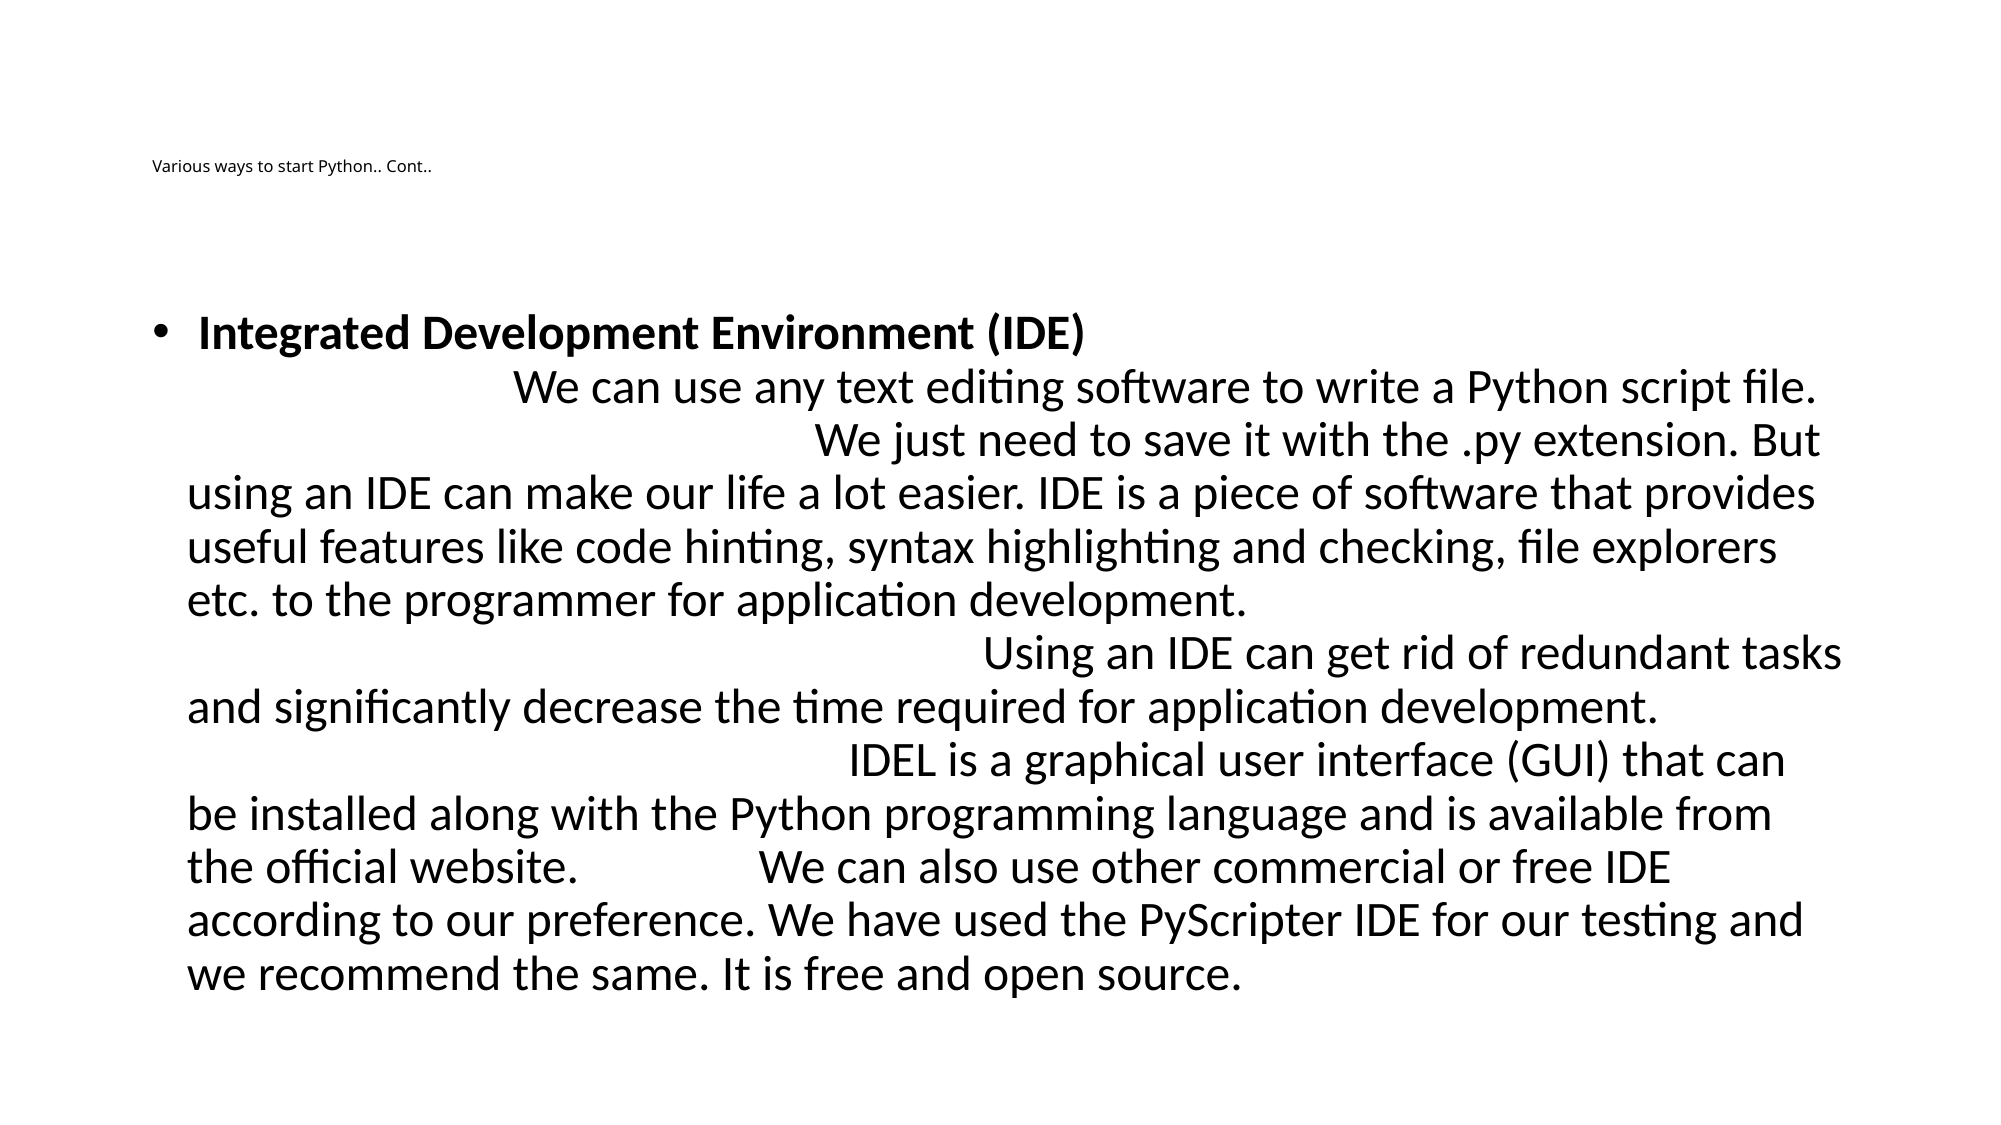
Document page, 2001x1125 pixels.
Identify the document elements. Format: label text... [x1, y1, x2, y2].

title Various ways to start Python.. Cont.. [137, 59, 1863, 278]
list Integrated Development Environment (IDE) We can use any text editing software to write a Python script file. We just need to save it with the .py extension. But using an IDE can make our life a lot easier. IDE is a piece of software that provides useful features like code hinting, syntax highlighting and checking, file explorers etc. to the programmer for application development. Using an IDE can get rid of redundant tasks and significantly decrease the time required for application development. IDEL is a graphical user interface (GUI) that can be installed along with the Python programming language and is available from the official website. We can also use other commercial or free IDE according to our preference. We have used the PyScripter IDE for our testing and we recommend the same. It is free and open source. [137, 299, 1863, 1014]
